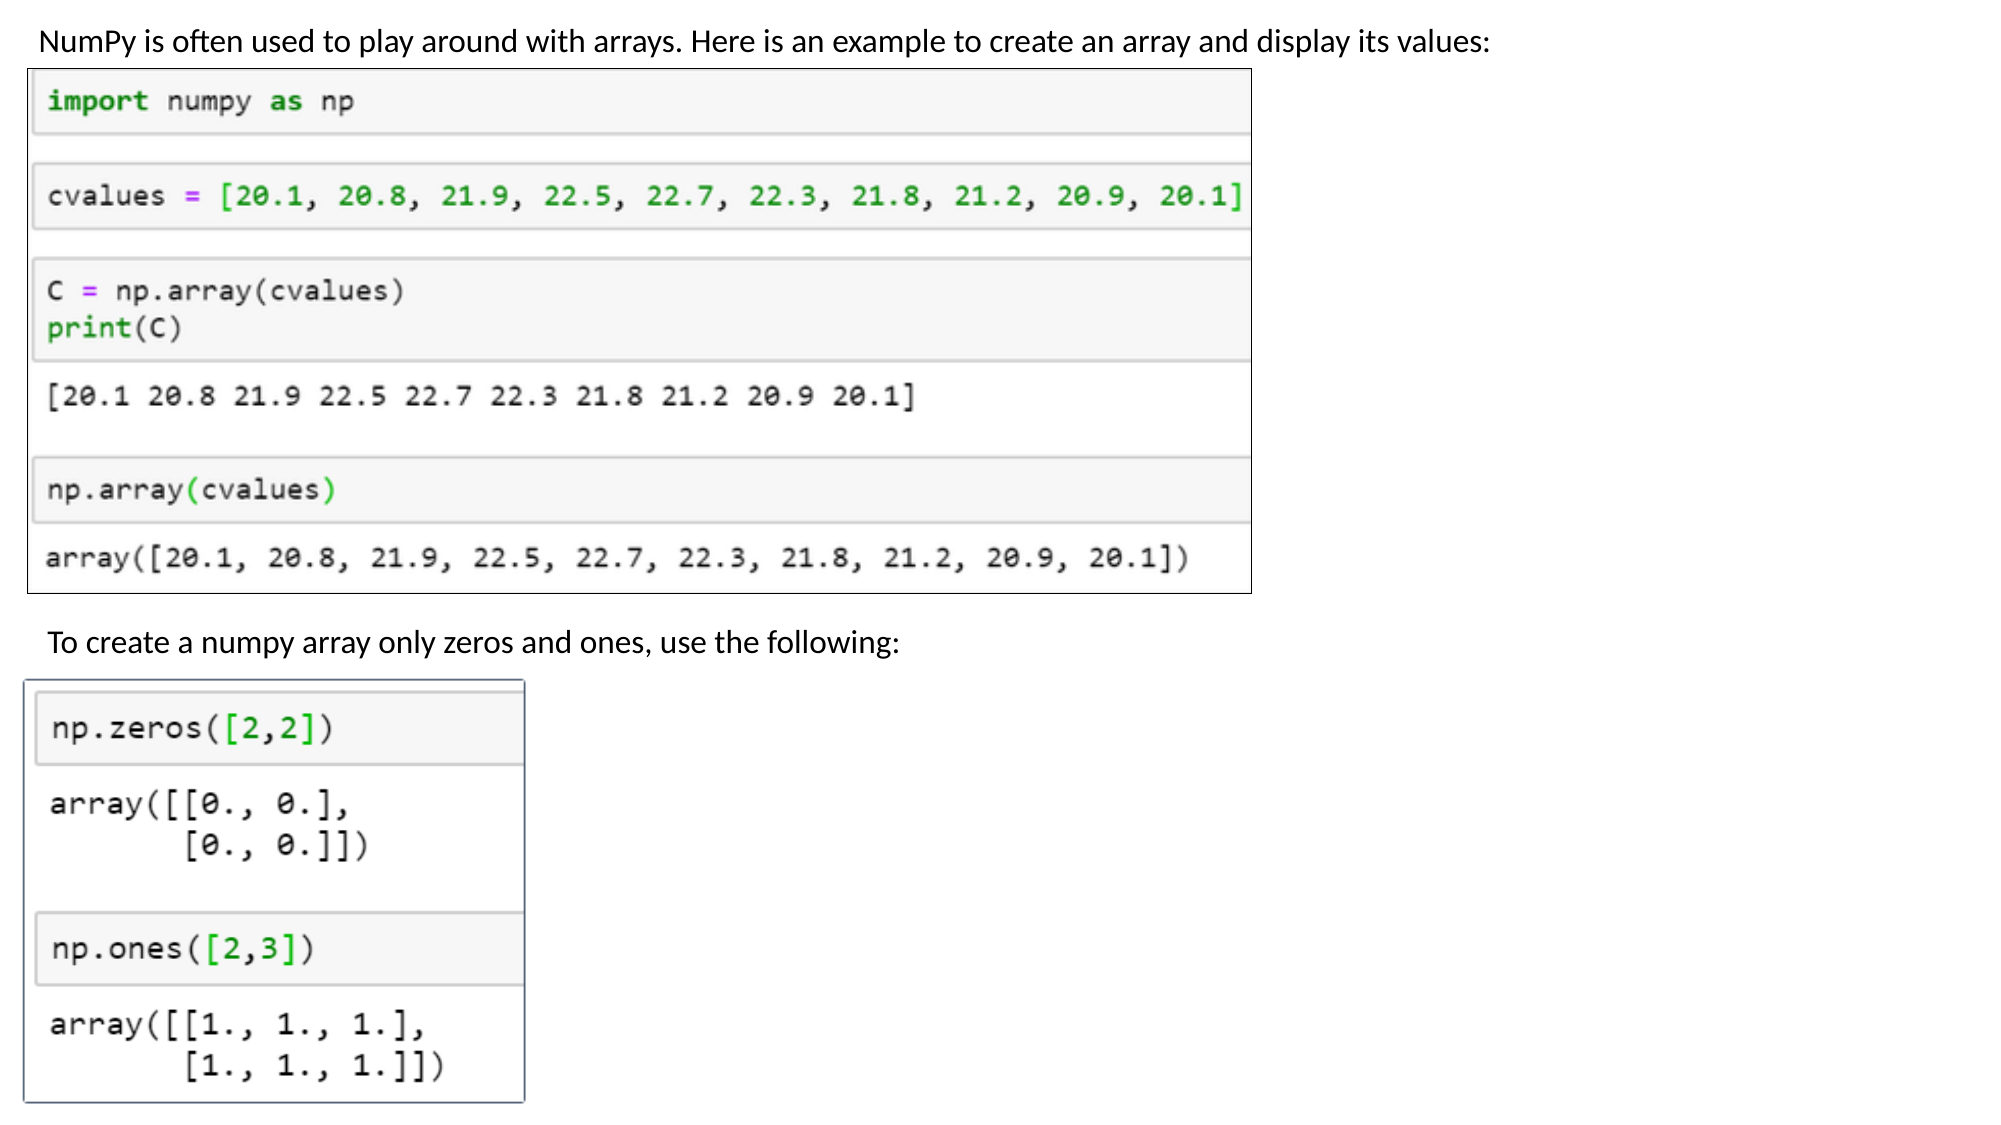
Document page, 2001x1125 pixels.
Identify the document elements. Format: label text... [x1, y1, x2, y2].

text_box To create a numpy array only zeros and ones, use the following: [32, 612, 917, 667]
picture [27, 68, 1252, 594]
picture [15, 671, 534, 1112]
text_box NumPy is often used to play around with arrays. Here is an example to create an array and display its values: [23, 12, 1509, 67]
